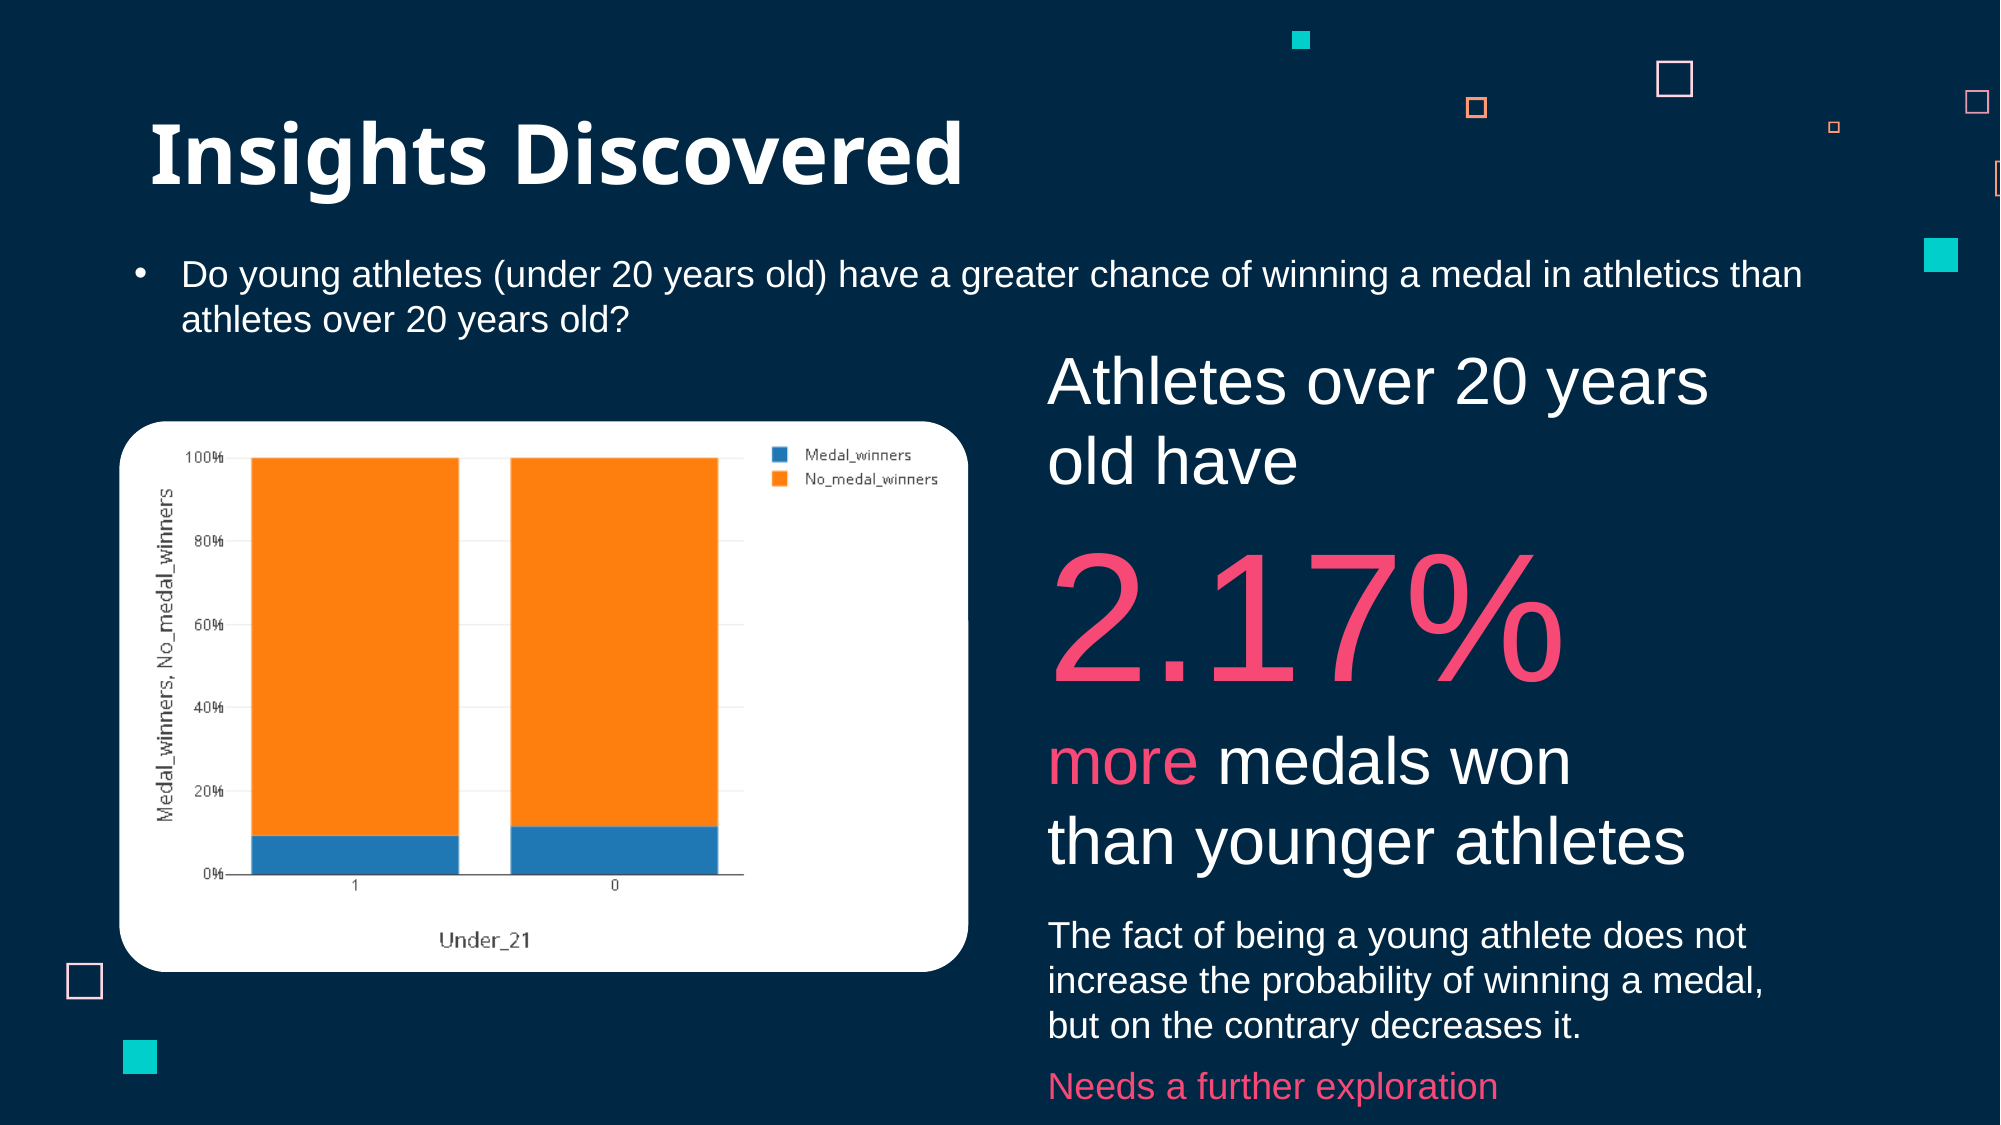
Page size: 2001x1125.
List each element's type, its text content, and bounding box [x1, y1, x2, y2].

text_box Do young athletes (under 20 years old) have a greater chance of winning a medal in athletics than athletes over 20 years old? [119, 242, 1836, 348]
text_box The fact of being a young athlete does not increase the probability of winning a medal, but on the contrary decreases it. [1032, 903, 1822, 1054]
picture [119, 421, 969, 973]
title Insights Discovered [135, 90, 1170, 217]
text_box Needs a further exploration [1032, 1054, 1561, 1115]
text_box Athletes over 20 years old have 2.17% more medals won than younger athletes [1032, 348, 1734, 886]
